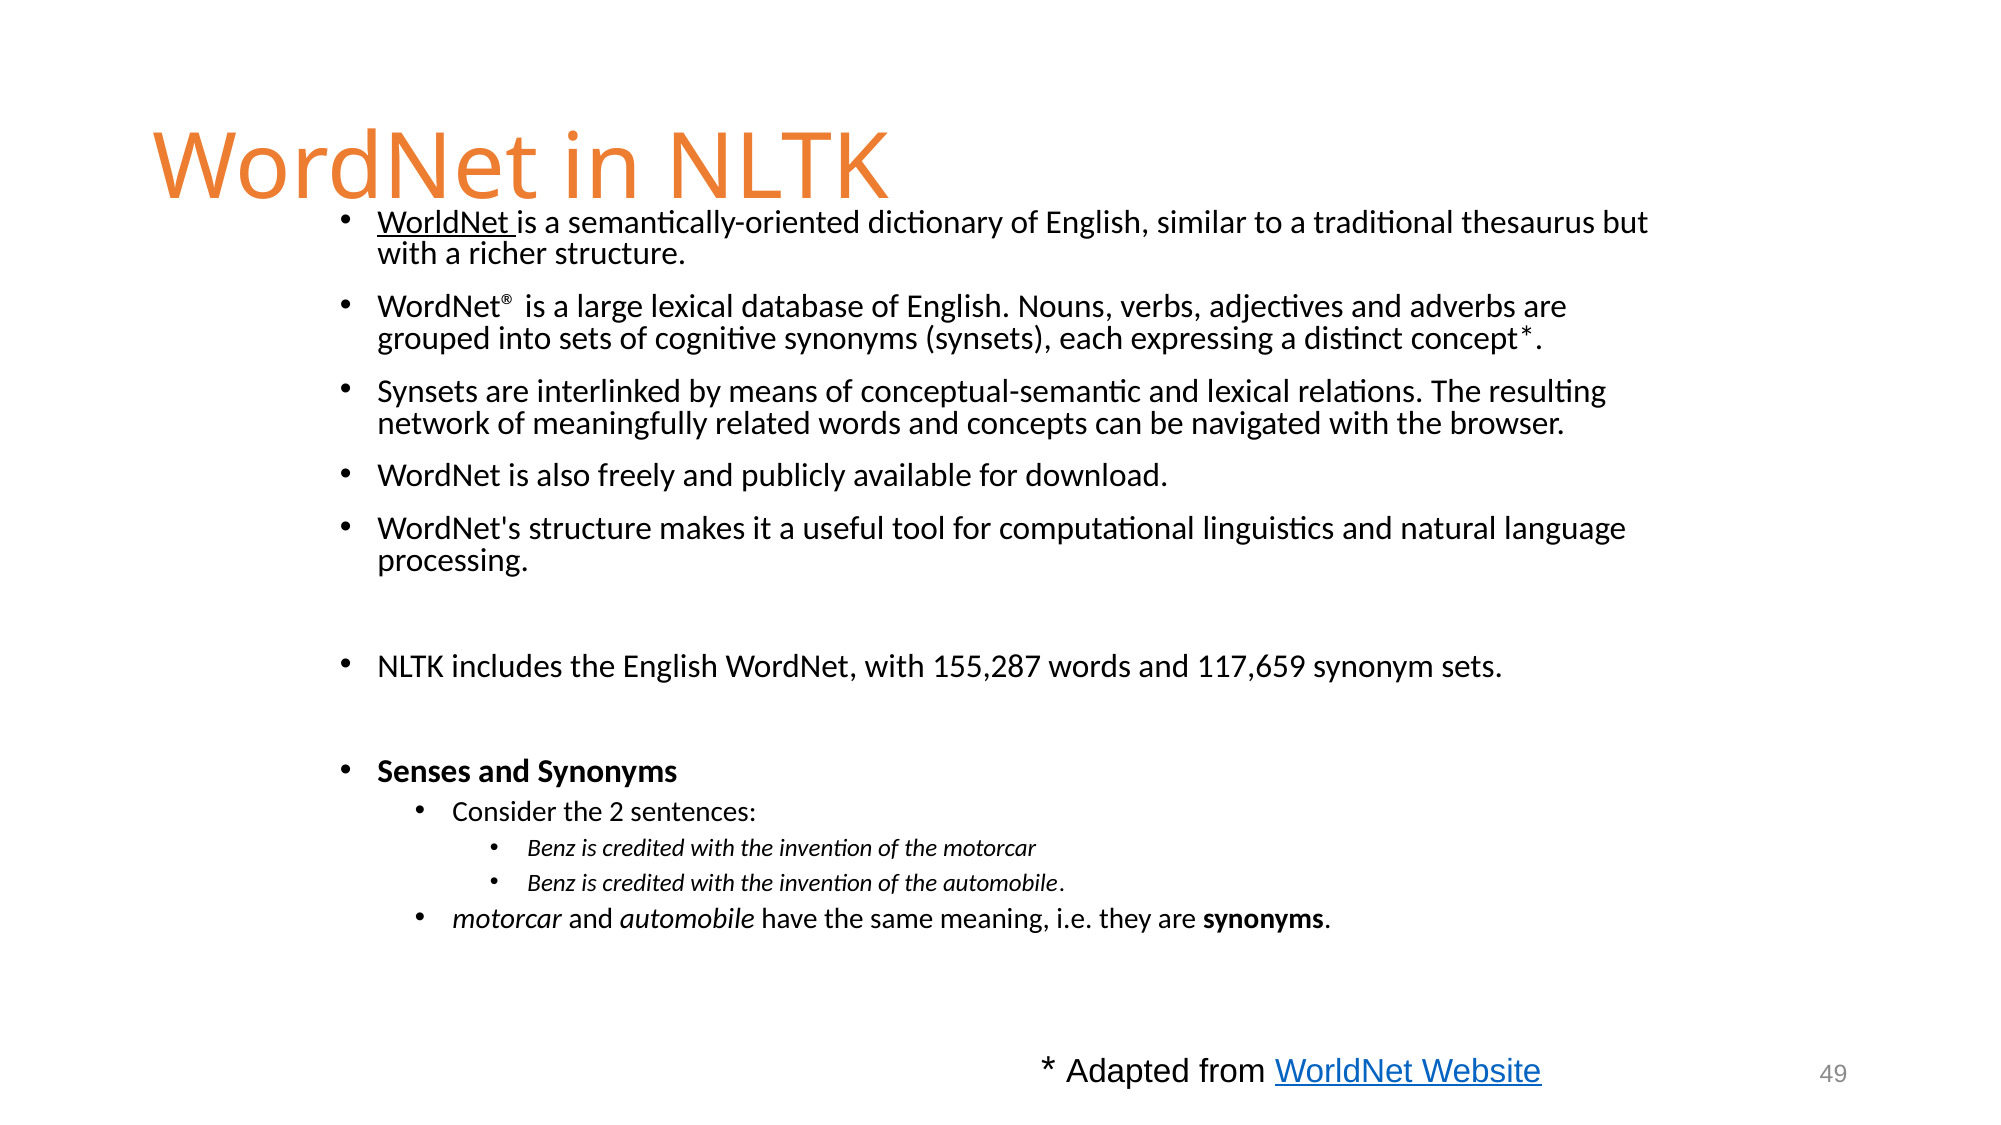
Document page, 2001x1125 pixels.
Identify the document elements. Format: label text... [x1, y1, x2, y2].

title WordNet in NLTK [137, 59, 1863, 278]
slide_number 49 [1412, 1042, 1863, 1103]
list WorldNet is a semantically-oriented dictionary of English, similar to a traditional thesaurus but with a richer structure. WordNet® is a large lexical database of English. Nouns, verbs, adjectives and adverbs are grouped into sets of cognitive synonyms (synsets), each expressing a distinct concept*. Synsets are interlinked by means of conceptual-semantic and lexical relations. The resulting network of meaningfully related words and concepts can be navigated with the browser. WordNet is also freely and publicly available for download. WordNet's structure makes it a useful tool for computational linguistics and natural language processing. NLTK includes the English WordNet, with 155,287 words and 117,659 synonym sets. Senses and Synonyms Consider the 2 sentences: Benz is credited with the invention of the motorcar Benz is credited with the invention of the automobile. motorcar and automobile have the same meaning, i.e. they are synonyms. [324, 200, 1675, 1005]
text_box * Adapted from WorldNet Website [1026, 1037, 1557, 1098]
